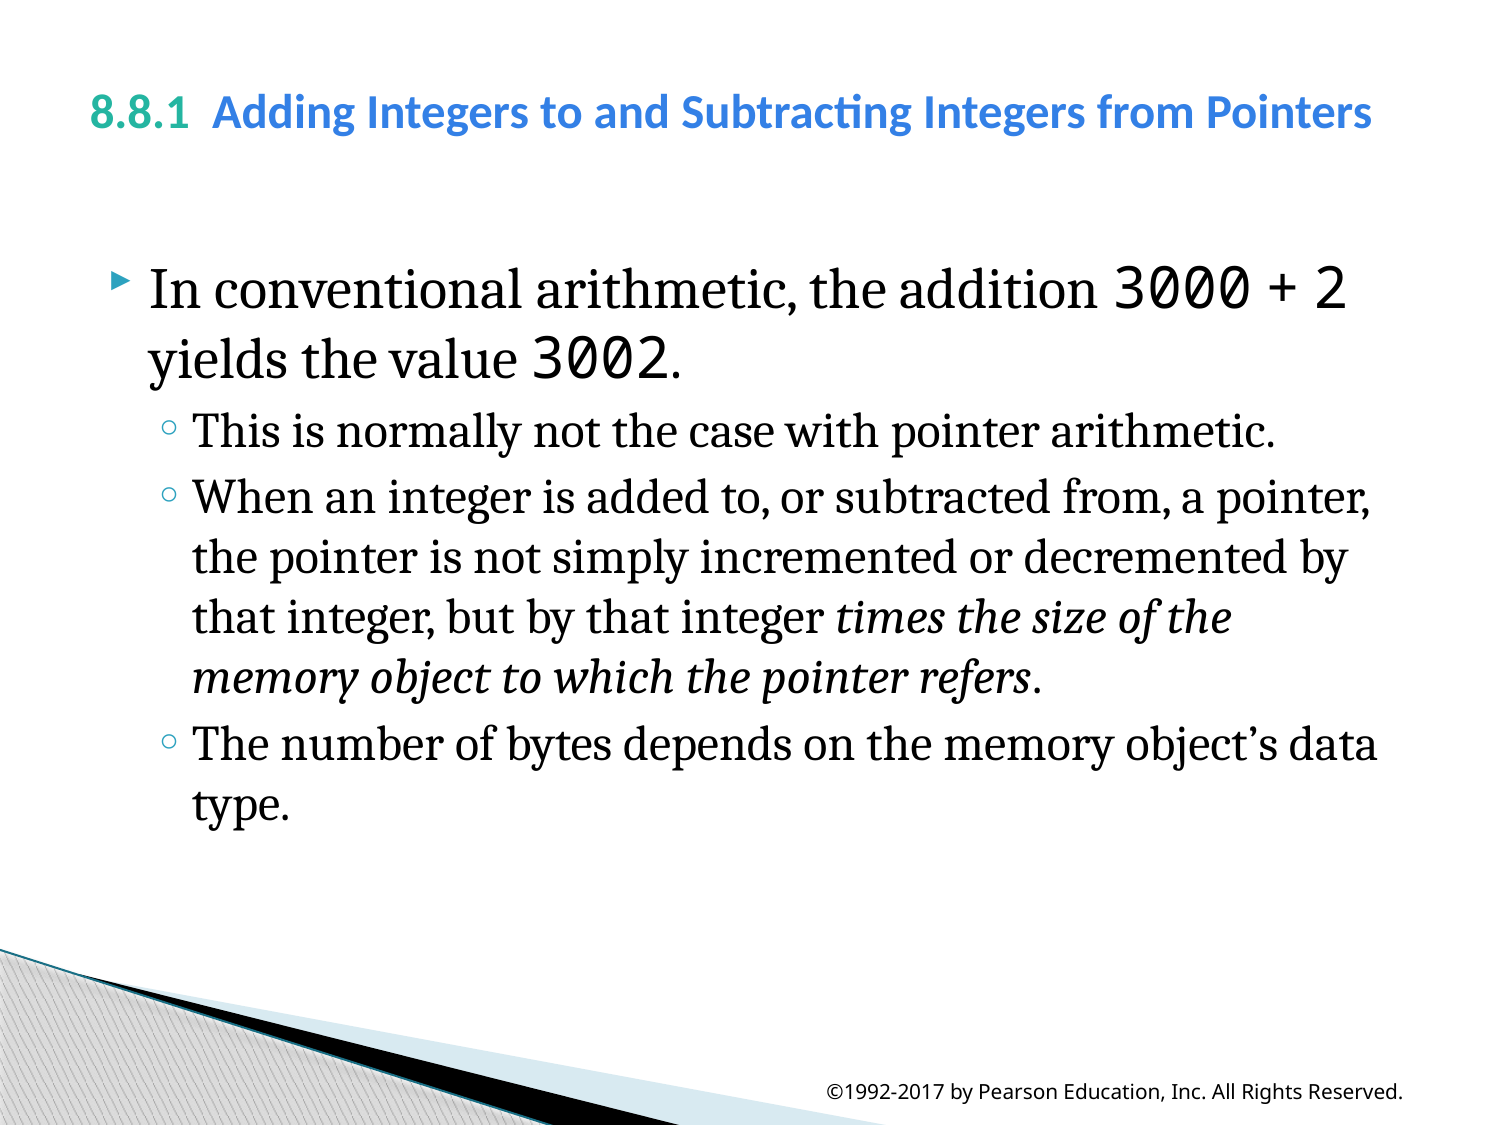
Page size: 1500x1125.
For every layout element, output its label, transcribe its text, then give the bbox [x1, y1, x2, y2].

footer ©1992-2017 by Pearson Education, Inc. All Rights Reserved. [650, 1051, 1419, 1112]
list In conventional arithmetic, the addition 3000 + 2 yields the value 3002. This is normally not the case with pointer arithmetic. When an integer is added to, or subtracted from, a pointer, the pointer is not simply incremented or decremented by that integer, but by that integer times the size of the memory object to which the pointer refers. The number of bytes depends on the memory object’s data type. [75, 242, 1425, 986]
title 8.8.1 Adding Integers to and Subtracting Integers from Pointers [75, 45, 1425, 233]
